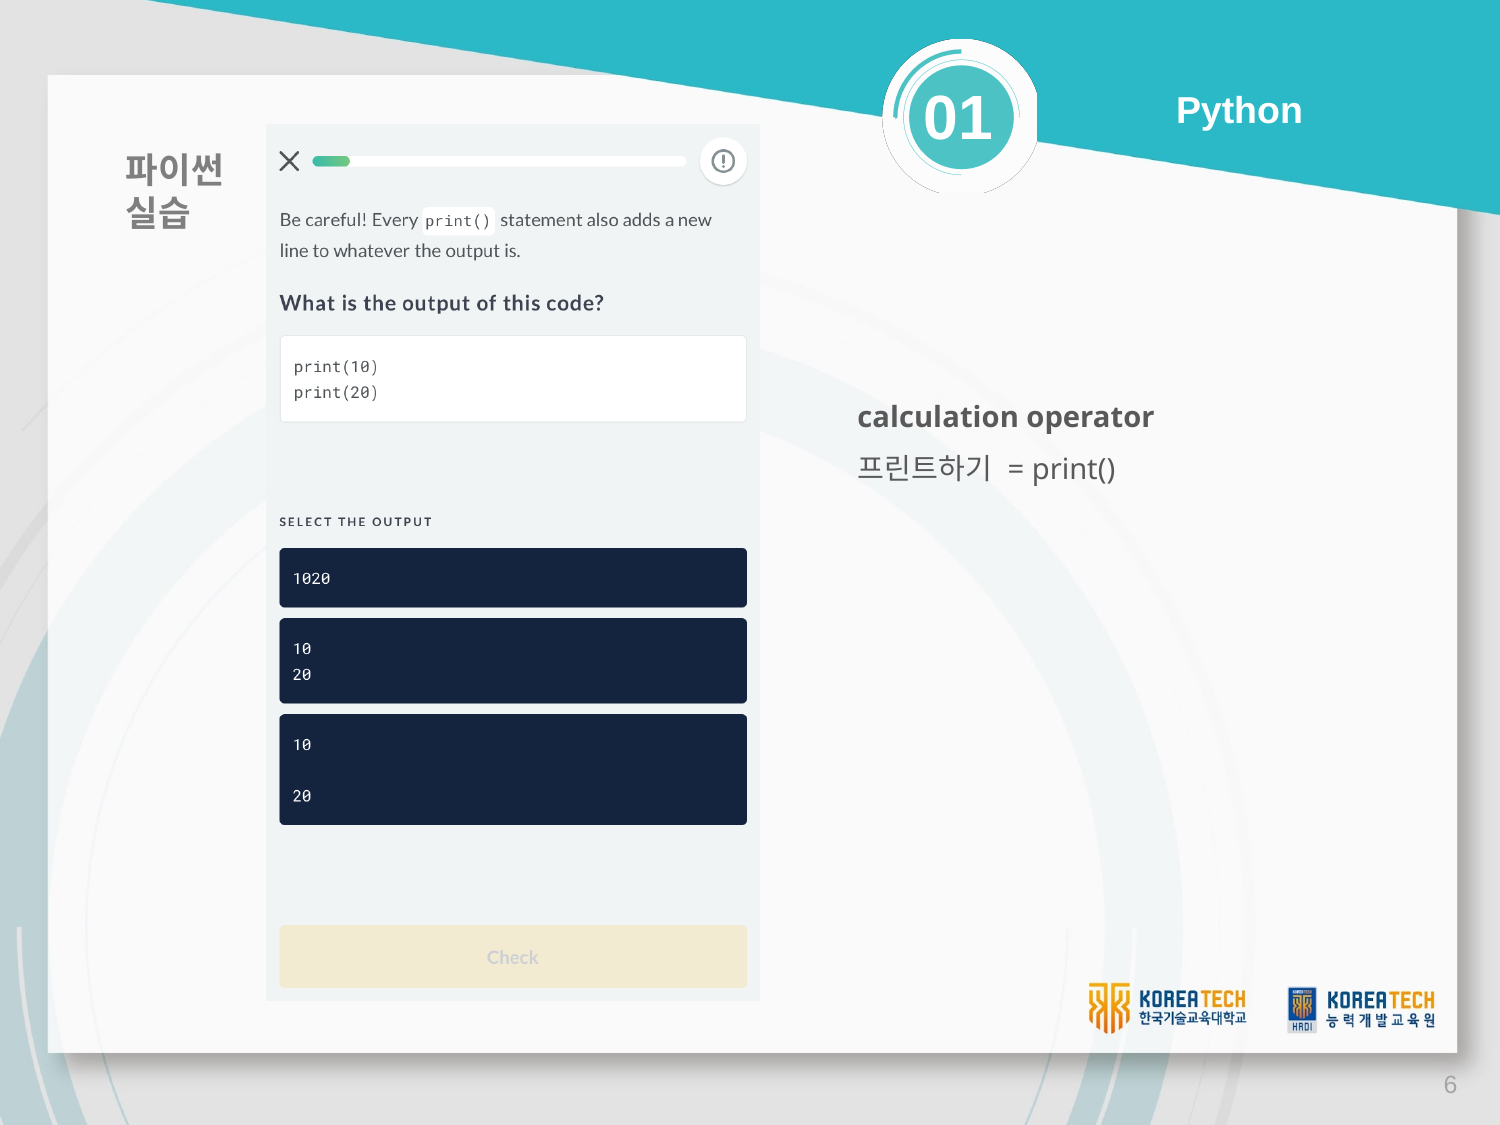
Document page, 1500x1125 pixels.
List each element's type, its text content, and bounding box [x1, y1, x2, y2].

slide_number 6 [1225, 1053, 1473, 1114]
text_box 파이썬 실습 [110, 141, 251, 262]
text_box calculation operator 프린트하기 = print() [842, 373, 1362, 699]
picture [0, 0, 1500, 1125]
text_box Python [1046, 78, 1433, 140]
